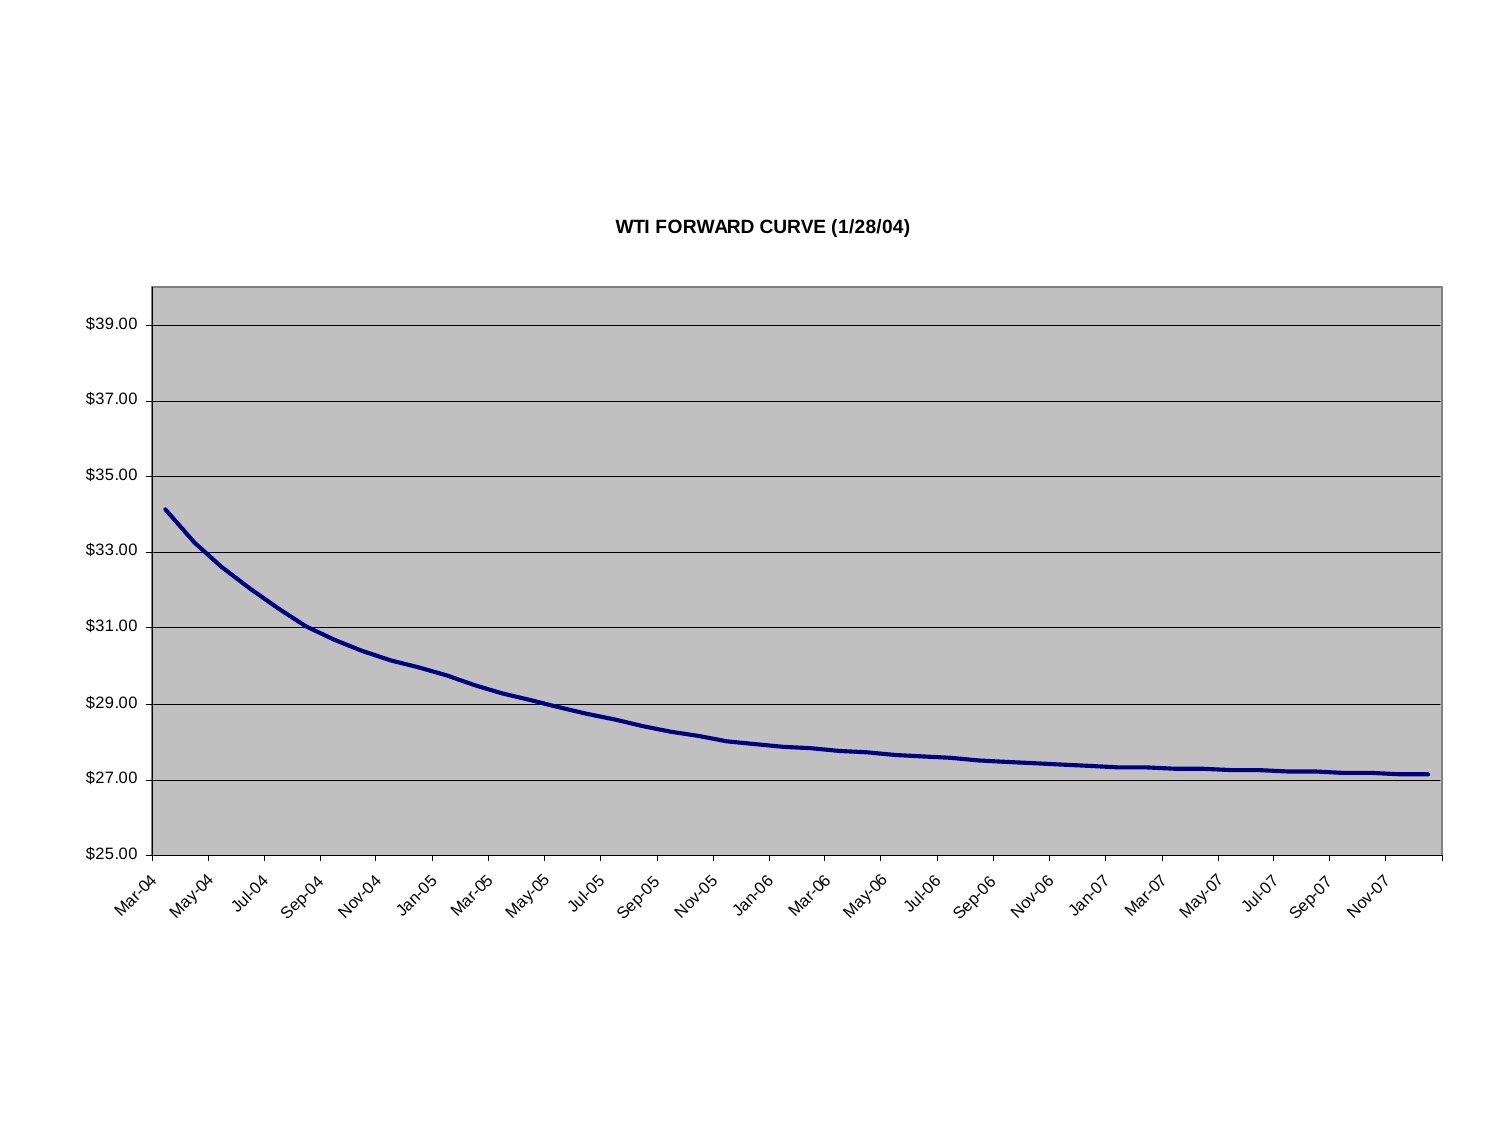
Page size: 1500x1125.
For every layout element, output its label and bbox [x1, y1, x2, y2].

text_box [62, 187, 1463, 951]
